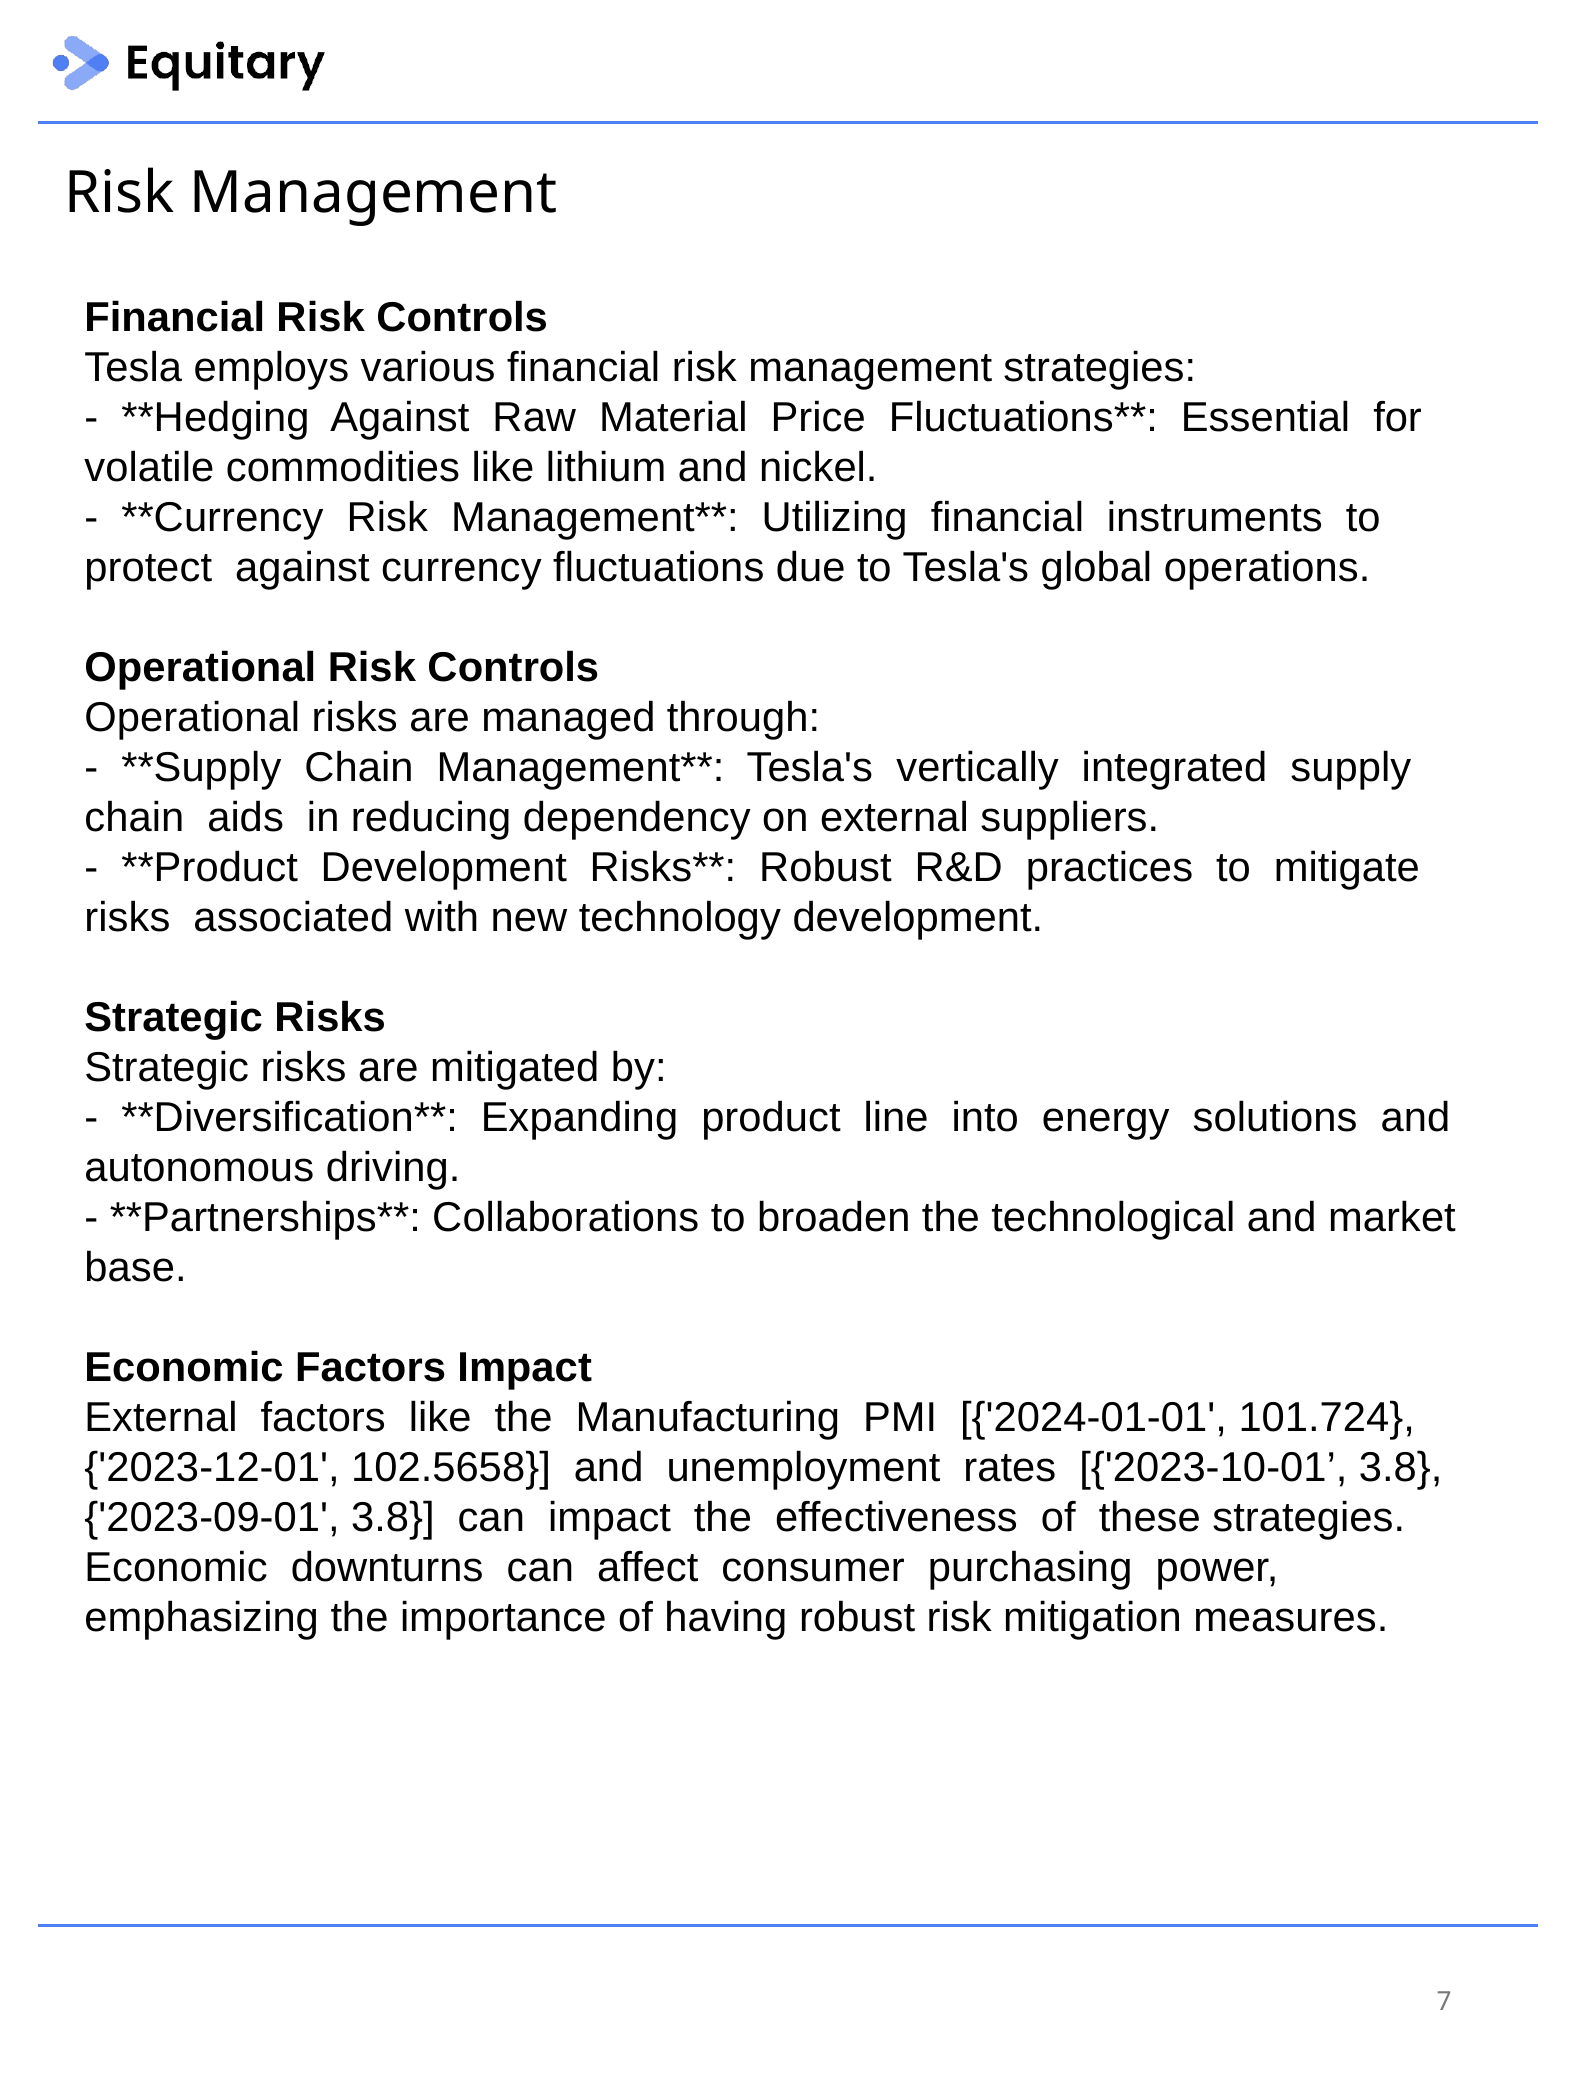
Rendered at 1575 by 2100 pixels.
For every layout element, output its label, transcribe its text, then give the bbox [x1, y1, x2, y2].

text_box Risk Management [49, 147, 572, 232]
slide_number 6 [1112, 1946, 1467, 2059]
picture [18, 12, 374, 123]
text_box Financial Risk Controls Tesla employs various financial risk management strategies: - **Hedging Against Raw Material Price Fluctuations**: Essential for volatile commodities like lithium and nickel. - **Currency Risk Management**: Utilizing financial instruments to protect against currency fluctuations due to Tesla's global operations. Operational Risk Controls Operational risks are managed through: - **Supply Chain Management**: Tesla's vertically integrated supply chain aids in reducing dependency on external suppliers. - **Product Development Risks**: Robust R&D practices to mitigate risks associated with new technology development. Strategic Risks Strategic risks are mitigated by: - **Diversification**: Expanding product line into energy solutions and autonomous driving. - **Partnerships**: Collaborations to broaden the technological and market base. Economic Factors Impact External factors like the Manufacturing PMI [{'2024-01-01', 101.724}, {'2023-12-01', 102.5658}] and unemployment rates [{'2023-10-01’, 3.8}, {'2023-09-01', 3.8}] can impact the effectiveness of these strategies. Economic downturns can affect consumer purchasing power, emphasizing the importance of having robust risk mitigation measures. [69, 281, 1500, 1648]
